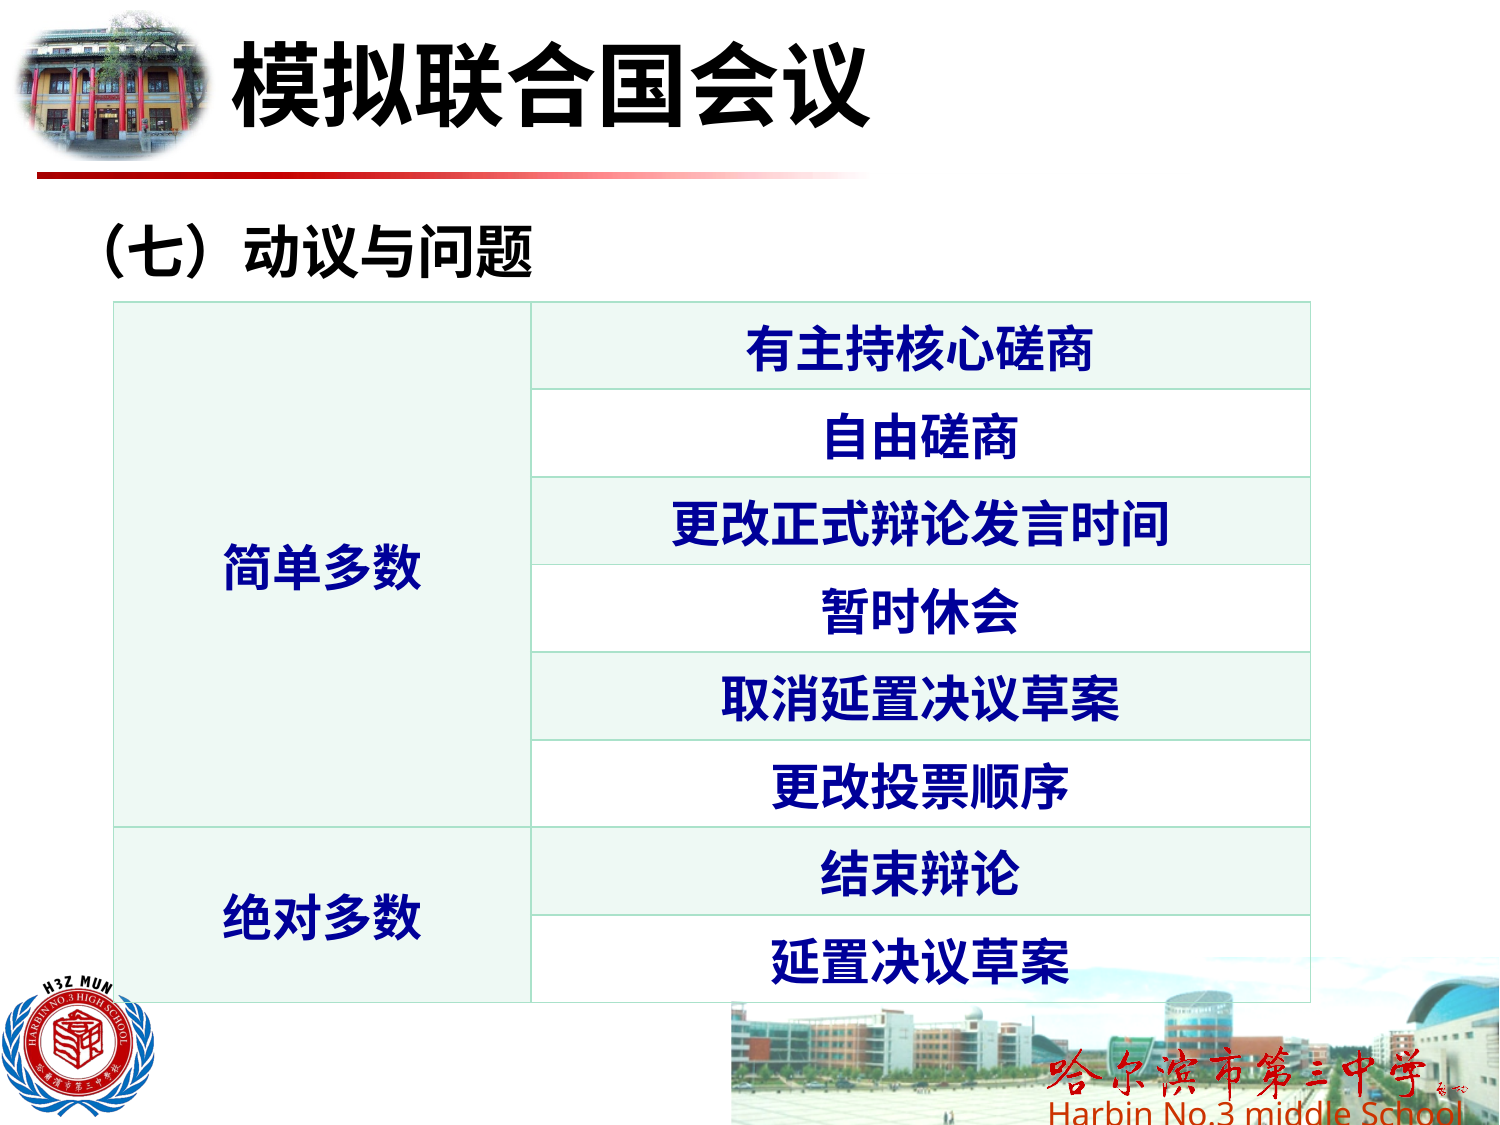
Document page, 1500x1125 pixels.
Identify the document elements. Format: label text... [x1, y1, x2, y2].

table_cell 取消延置决议草案 [532, 653, 1310, 739]
picture [11, 10, 219, 161]
table_header 简单多数 [114, 303, 530, 826]
table_cell 结束辩论 [532, 828, 1310, 914]
table_cell 绝对多数 [114, 828, 530, 1002]
table_cell 更改投票顺序 [532, 741, 1310, 826]
table_cell 更改正式辩论发言时间 [532, 478, 1310, 564]
picture [1045, 1046, 1471, 1106]
title 模拟联合国会议 [214, 11, 963, 154]
text_box （七）动议与问题 [53, 207, 1459, 970]
table_cell 暂时休会 [532, 565, 1310, 651]
table_cell 延置决议草案 [532, 916, 1310, 1002]
picture [0, 969, 156, 1125]
table_cell 自由磋商 [532, 390, 1310, 476]
table_header 有主持核心磋商 [532, 303, 1310, 388]
